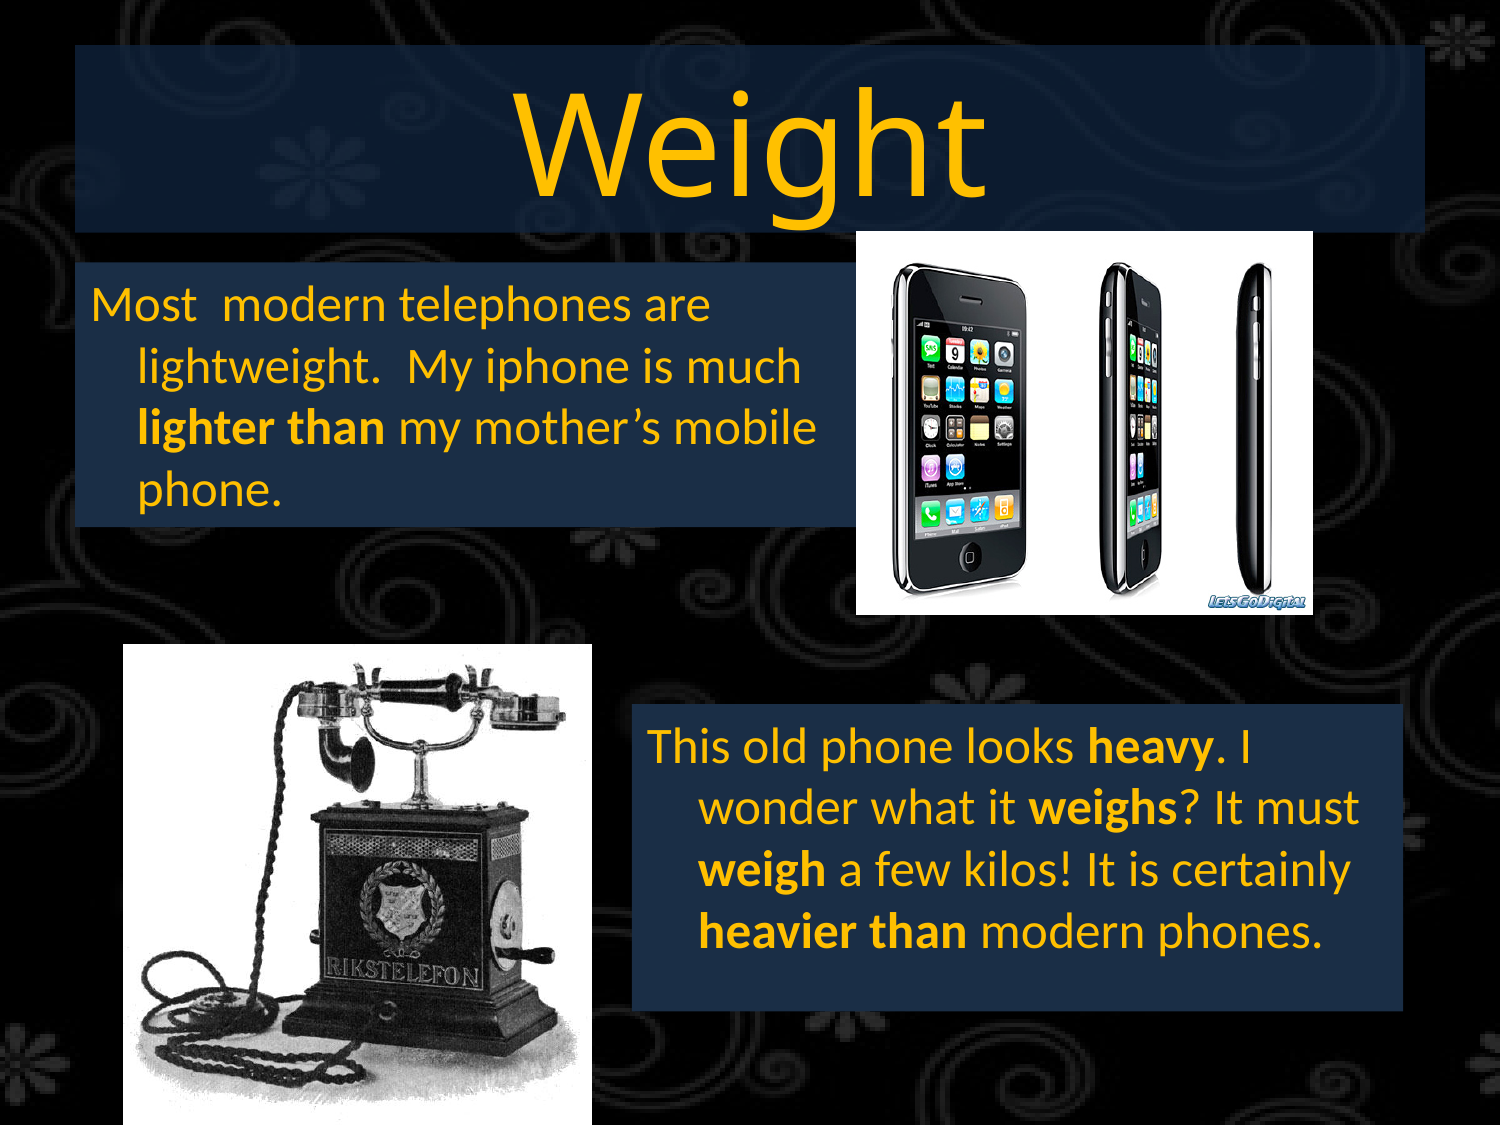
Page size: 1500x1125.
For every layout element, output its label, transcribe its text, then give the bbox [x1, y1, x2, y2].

text_box This old phone looks heavy. I wonder what it weighs? It must weigh a few kilos! It is certainly heavier than modern phones. [631, 704, 1404, 1012]
picture [0, 0, 1500, 1125]
list Most modern telephones are lightweight. My iphone is much lighter than my mother’s mobile phone. [75, 262, 850, 528]
title Weight [75, 45, 1425, 233]
